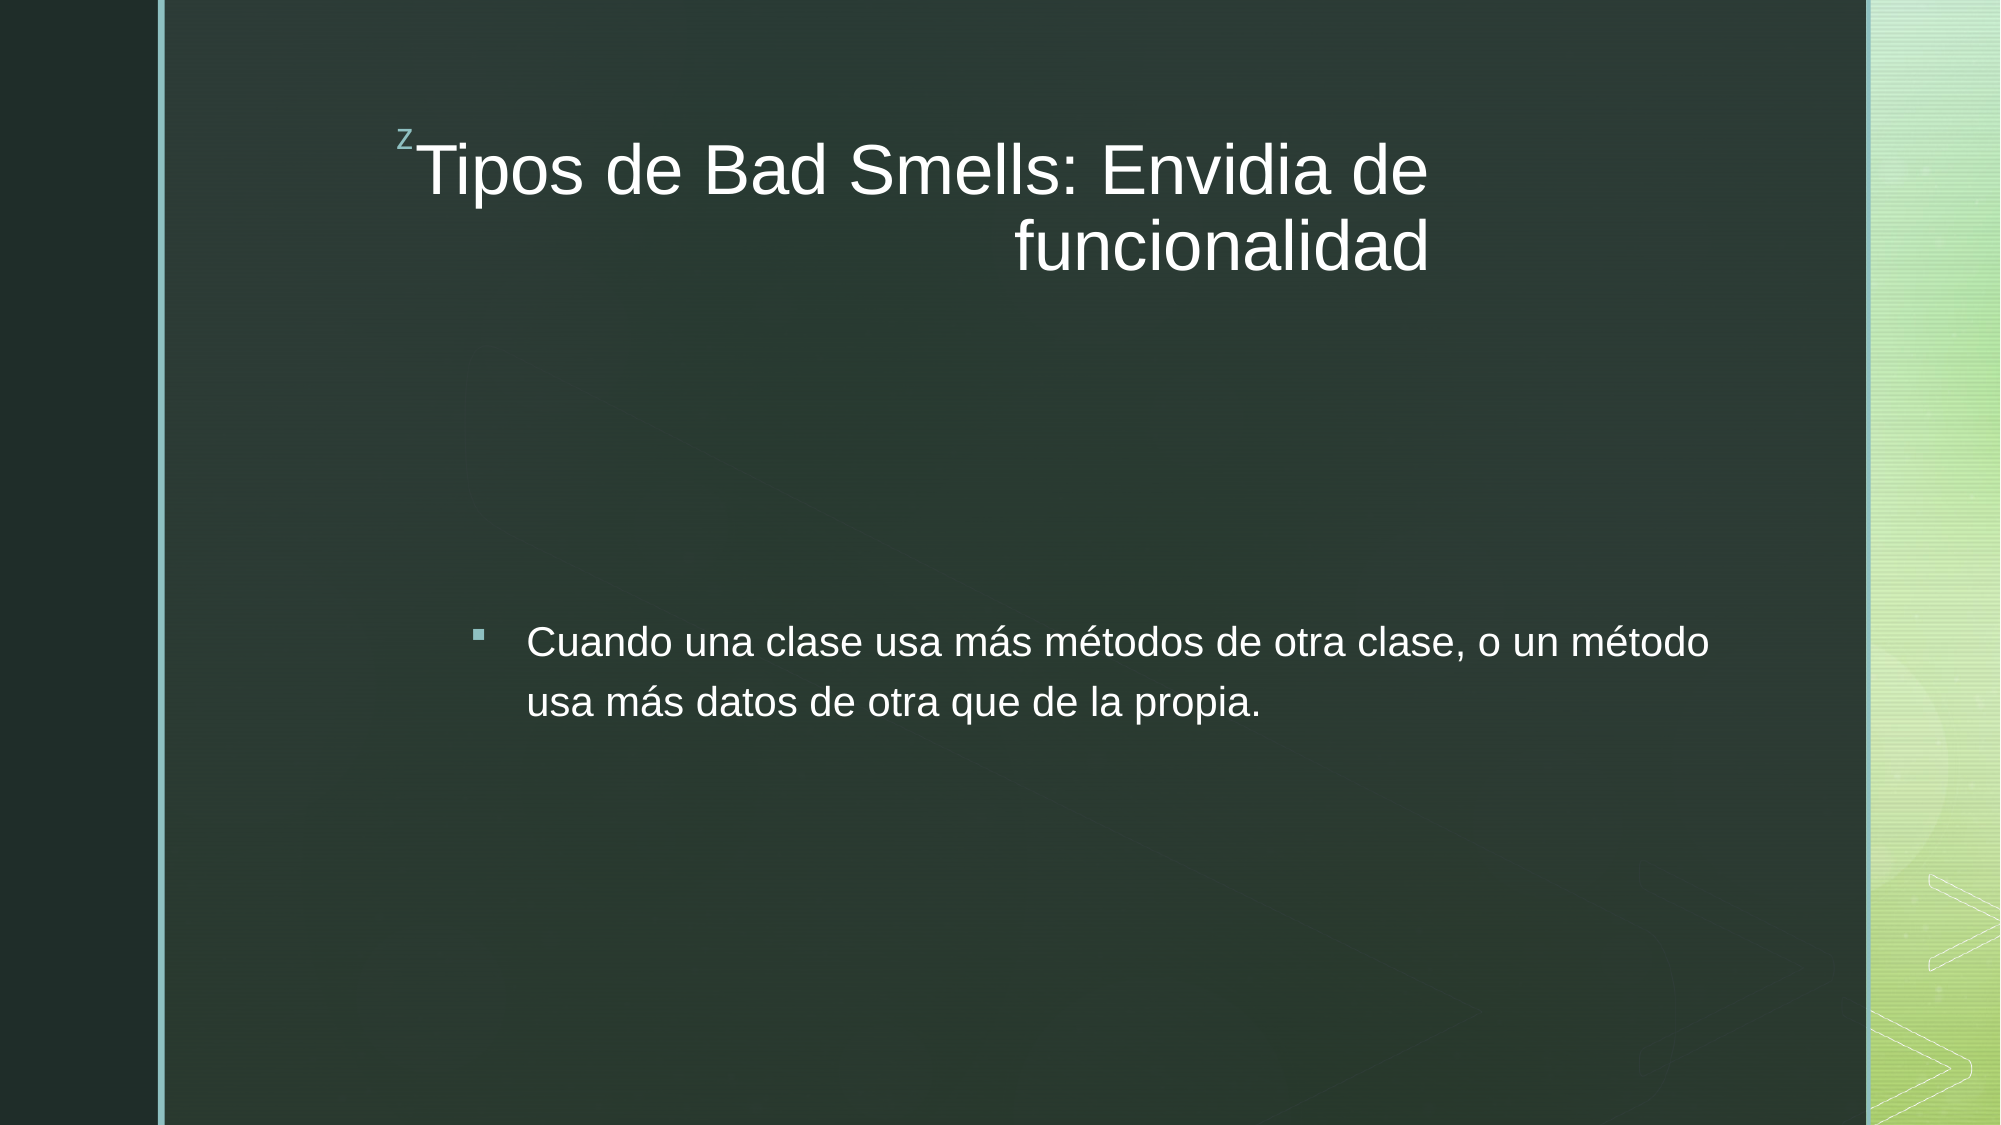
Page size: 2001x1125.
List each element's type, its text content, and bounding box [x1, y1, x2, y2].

list Cuando una clase usa más métodos de otra clase, o un método usa más datos de otra que de la propia. [454, 336, 1734, 993]
title Tipos de Bad Smells: Envidia de funcionalidad [140, 125, 1447, 303]
picture [1871, 0, 2001, 1125]
